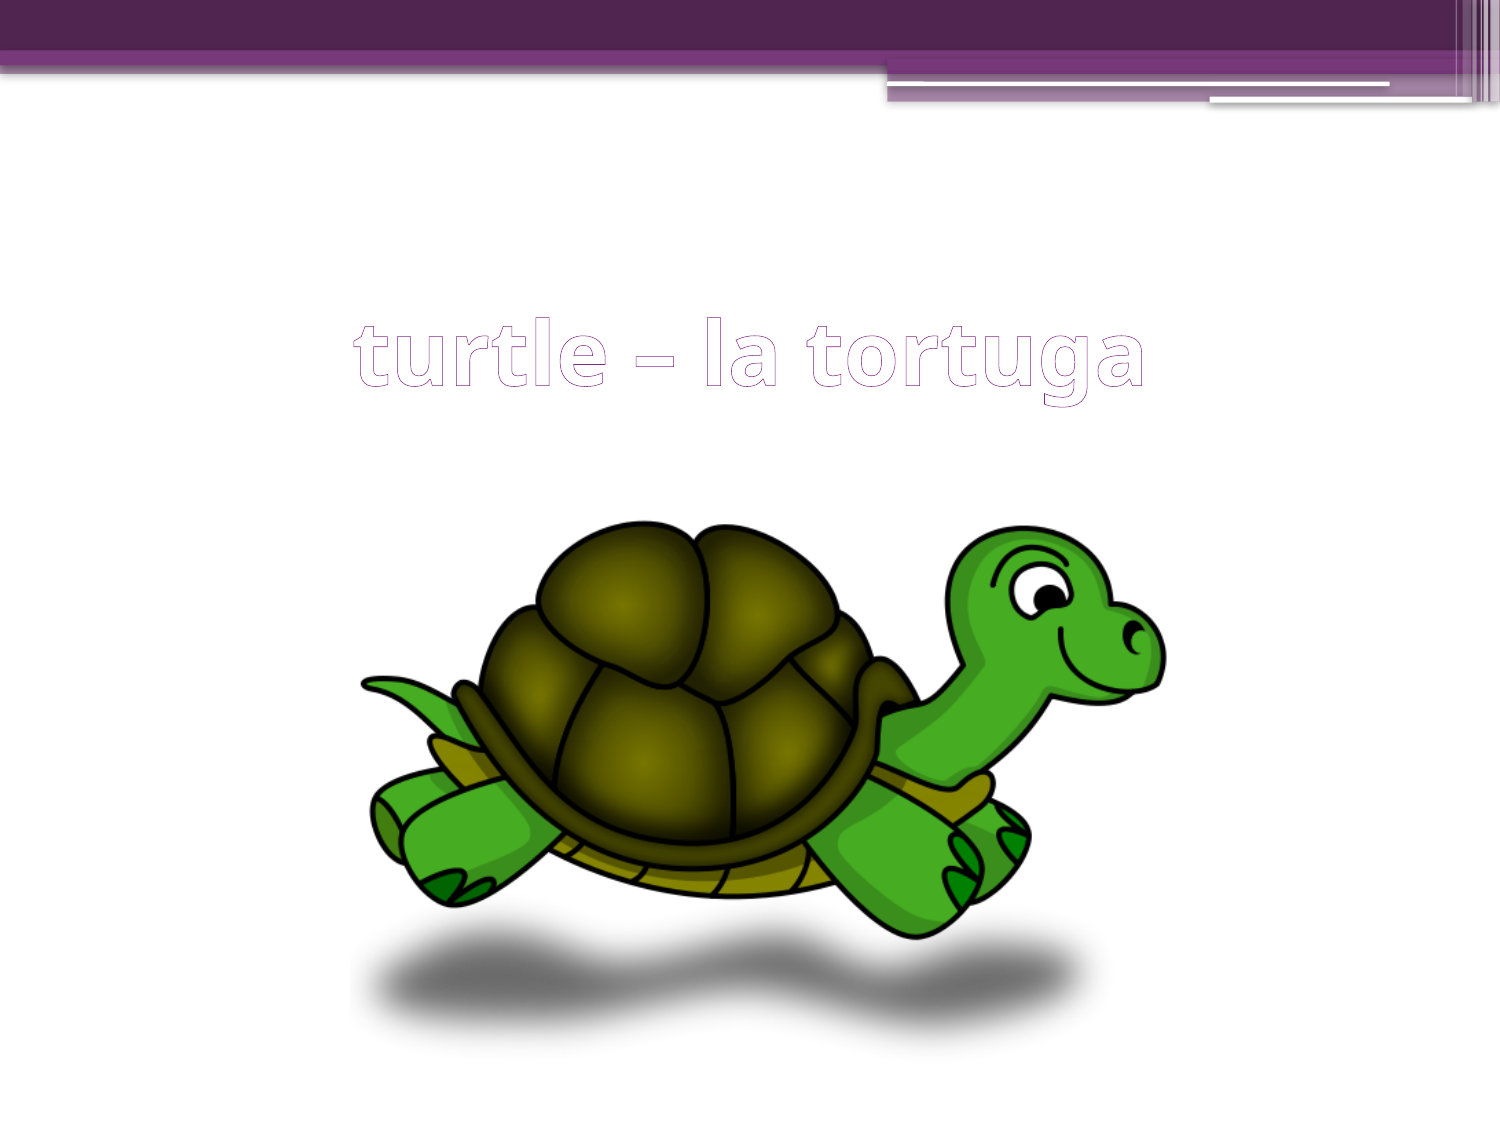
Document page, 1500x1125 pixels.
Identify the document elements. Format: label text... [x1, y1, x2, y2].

picture [349, 512, 1176, 1063]
title turtle – la tortuga [112, 187, 1388, 411]
